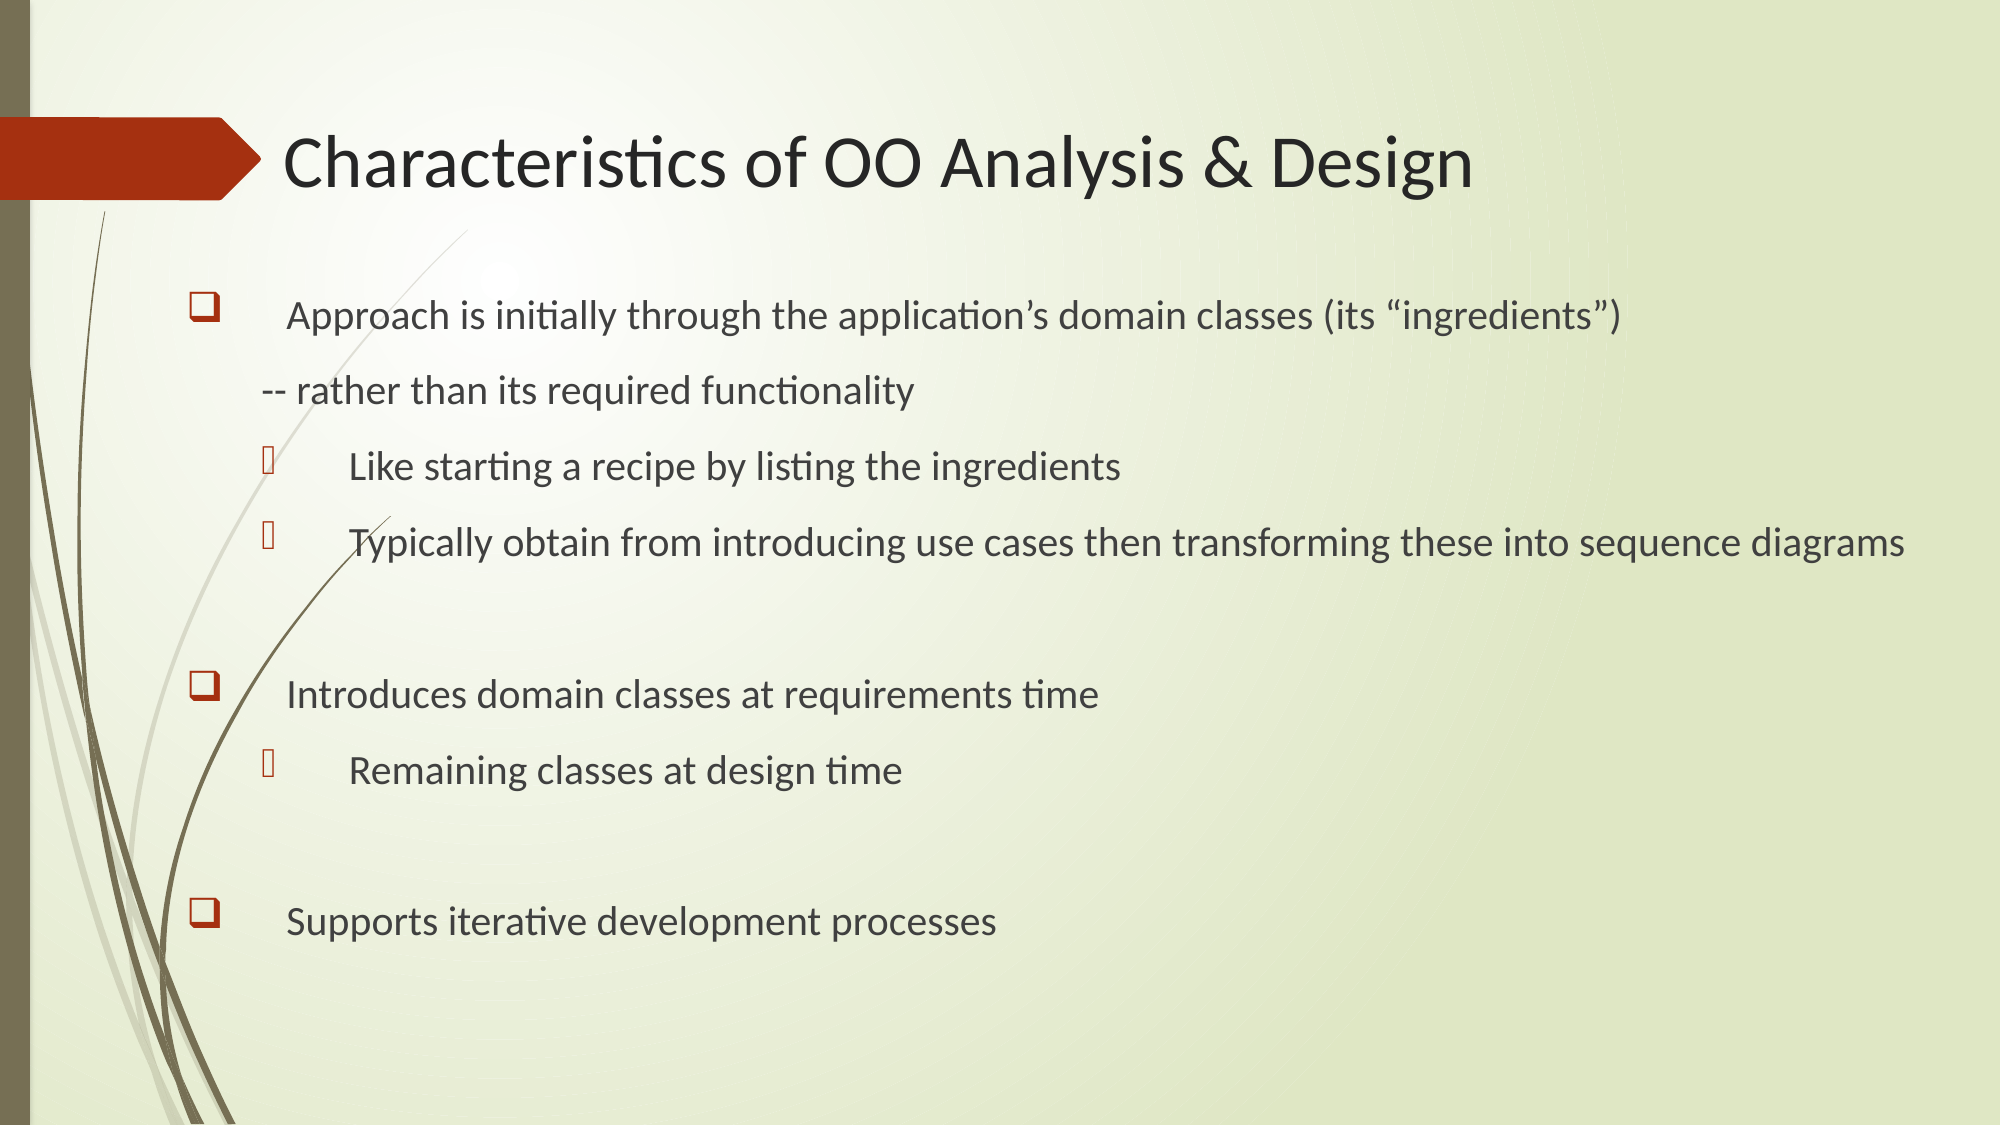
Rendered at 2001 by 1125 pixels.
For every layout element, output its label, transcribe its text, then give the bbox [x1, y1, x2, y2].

title Characteristics of OO Analysis & Design [269, 104, 1953, 232]
list Approach is initially through the application’s domain classes (its “ingredients”) -- rather than its required functionality Like starting a recipe by listing the ingredients Typically obtain from introducing use cases then transforming these into sequence diagrams Introduces domain classes at requirements time Remaining classes at design time Supports iterative development processes [171, 275, 1924, 966]
